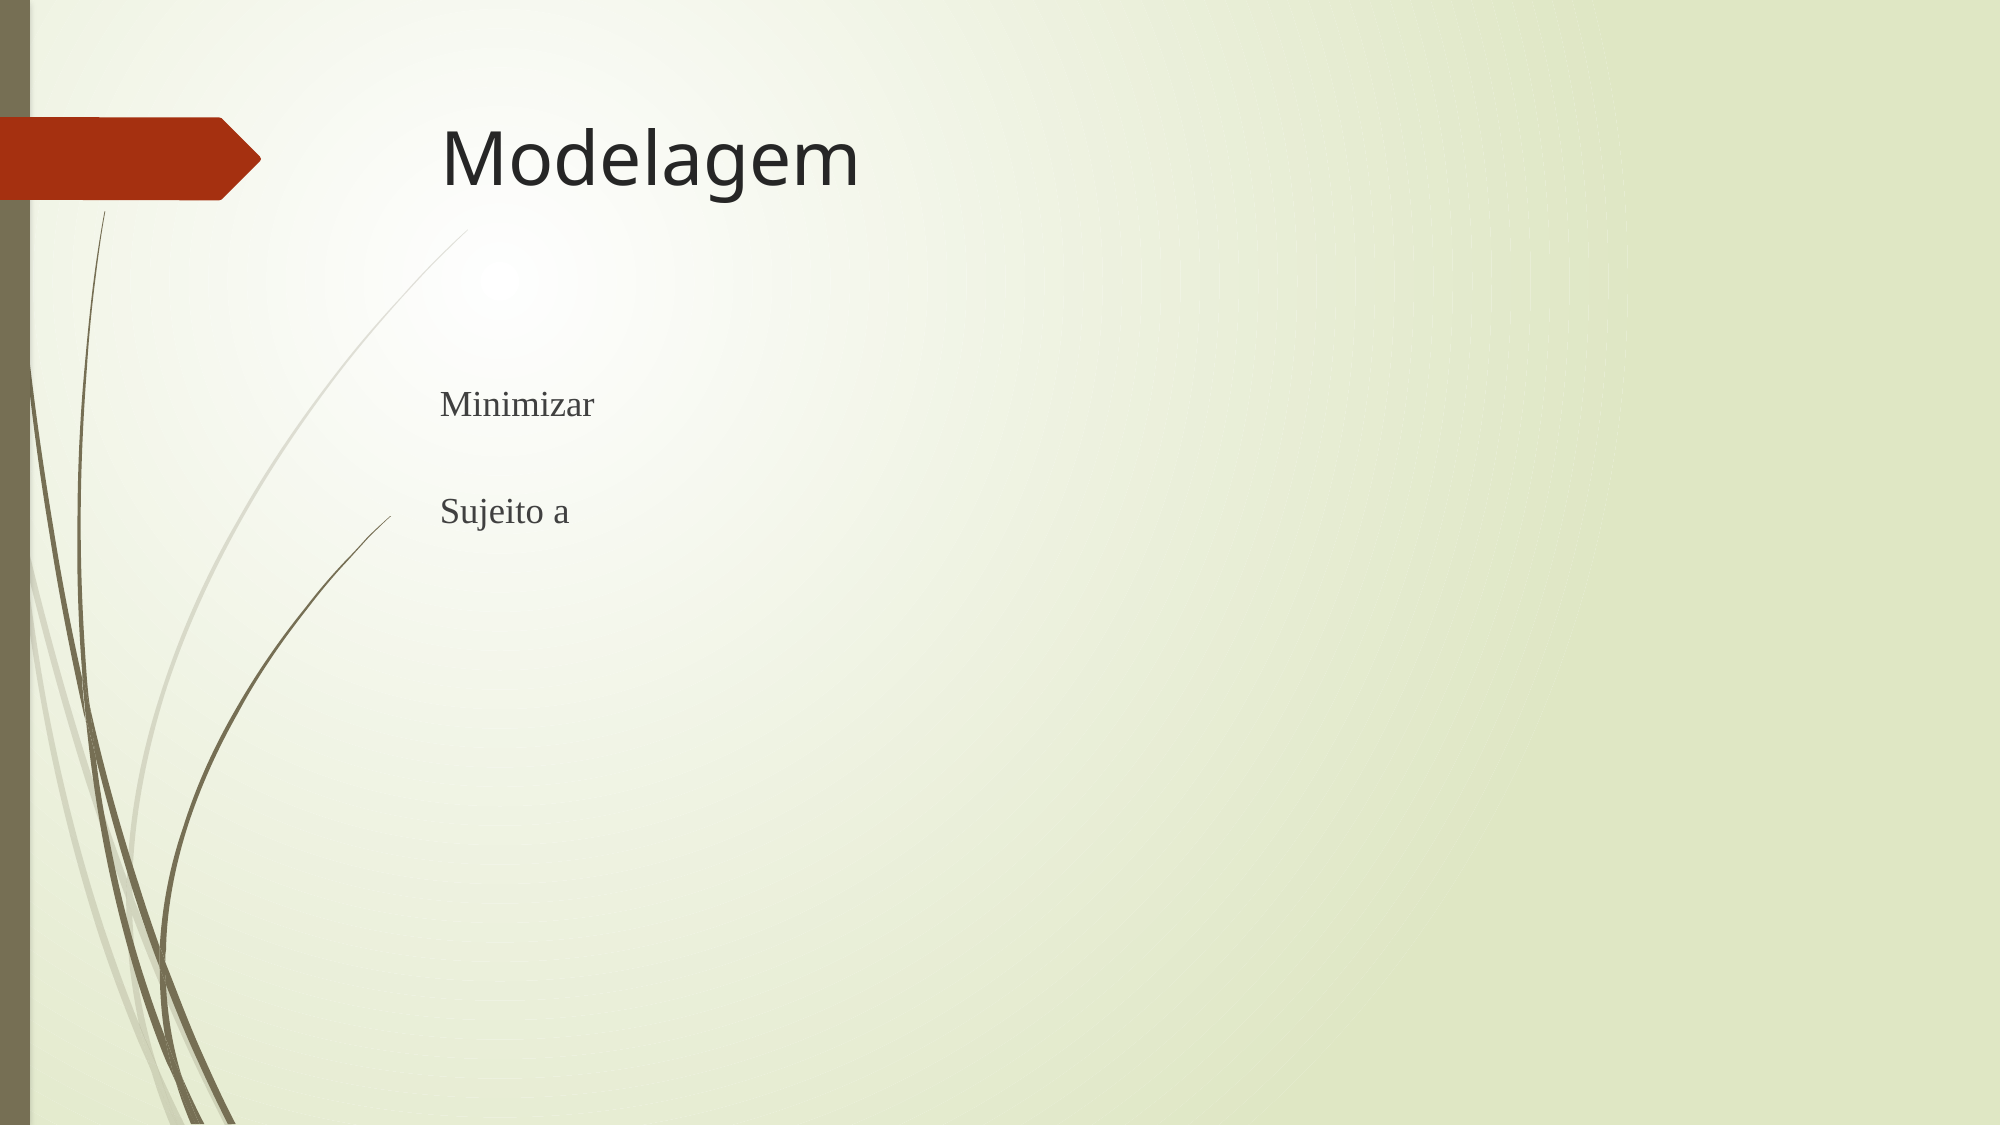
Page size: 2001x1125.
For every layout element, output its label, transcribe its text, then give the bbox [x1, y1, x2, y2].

title Modelagem [425, 102, 1888, 313]
